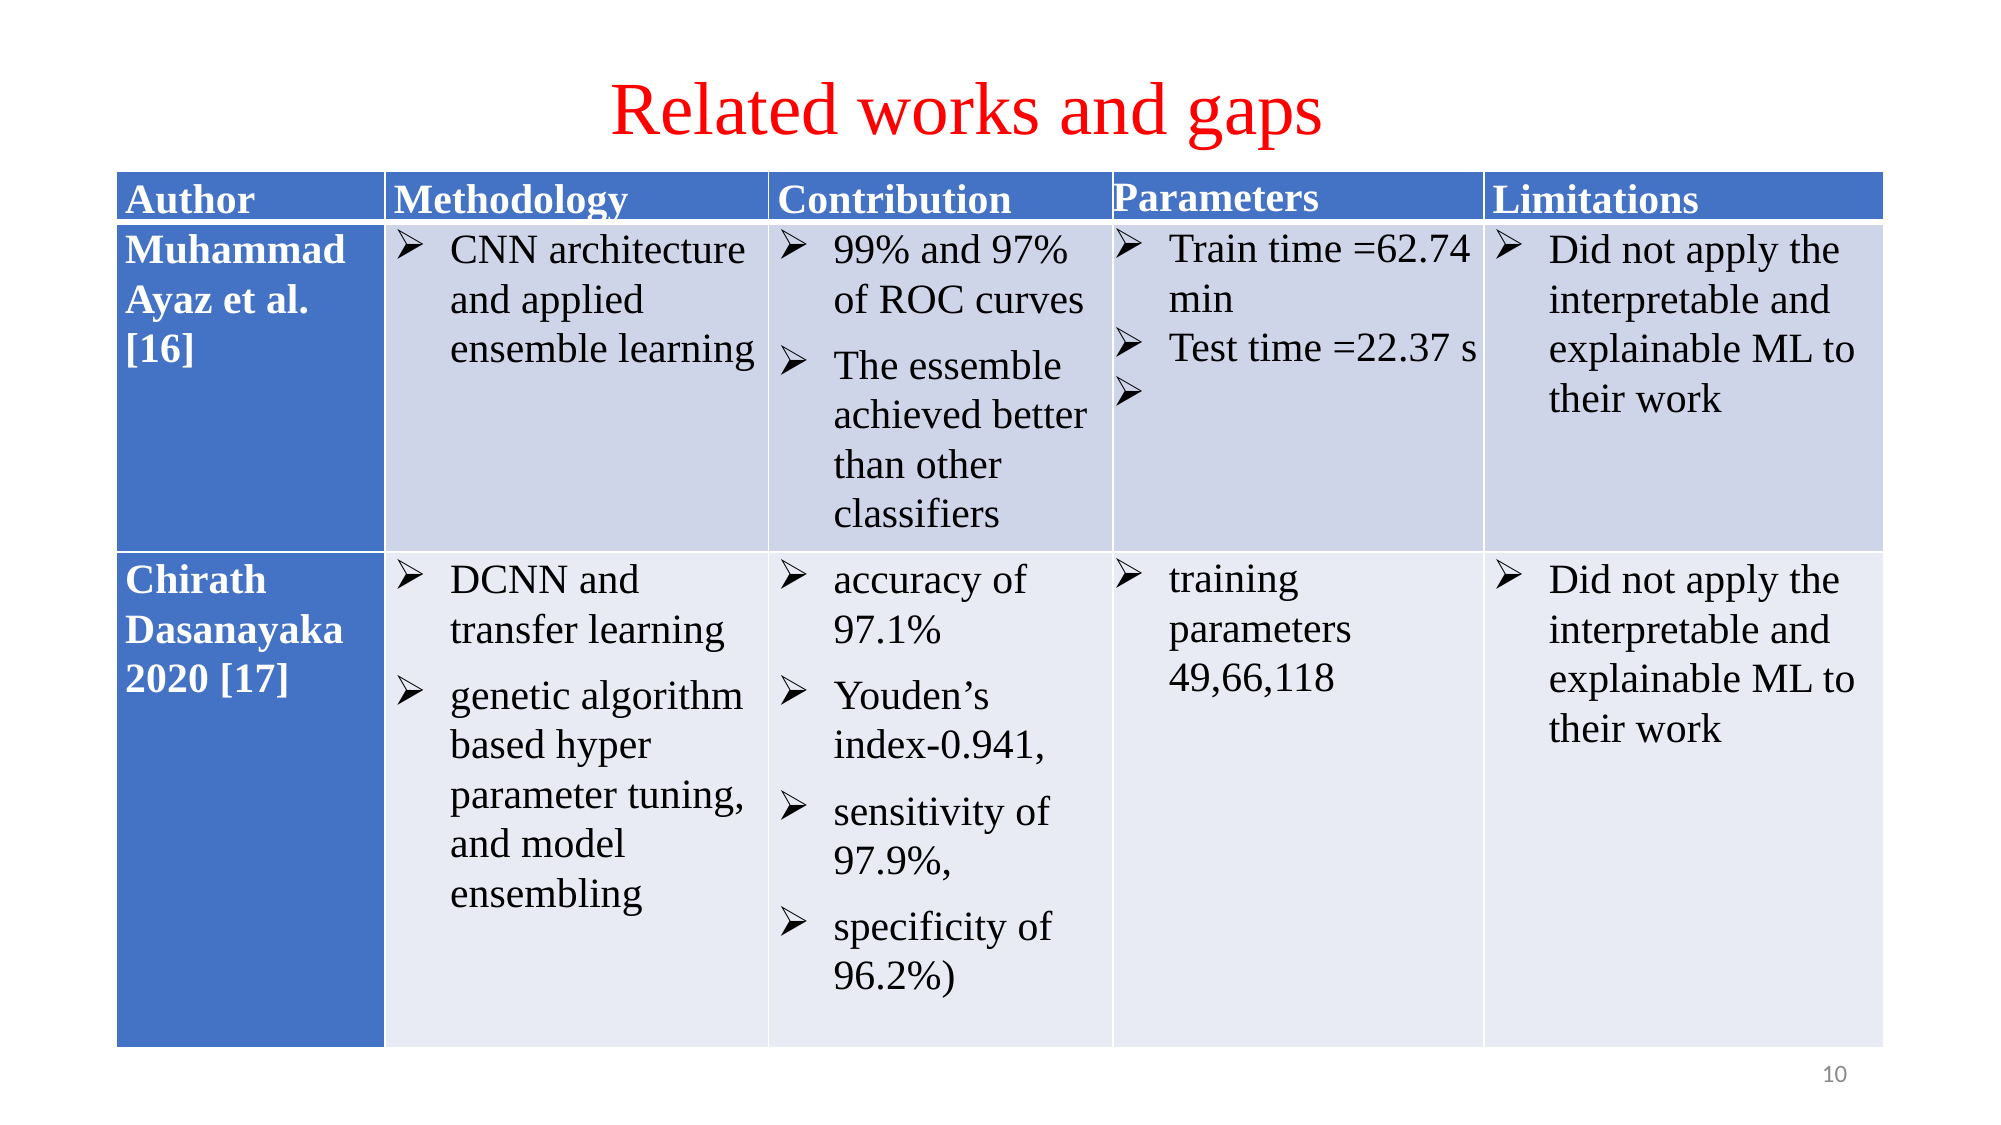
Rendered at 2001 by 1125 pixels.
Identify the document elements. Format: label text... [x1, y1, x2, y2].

table_cell Did not apply the interpretable and explainable ML to their work [1485, 553, 1883, 1047]
text_box Related works and gaps [203, 47, 1769, 162]
table_cell DCNN and transfer learning genetic algorithm based hyper parameter tuning, and model ensembling [386, 553, 768, 1047]
table_cell 99% and 97% of ROC curves The essemble achieved better than other classifiers [769, 225, 1112, 551]
table_header Methodology [386, 172, 768, 219]
table_cell Muhammad Ayaz et al.[16] [117, 225, 384, 551]
table_header Limitations [1485, 172, 1883, 219]
table_cell training parameters 49,66,118 [1114, 553, 1483, 1047]
table_cell Train time =62.74 min Test time =22.37 s [1114, 225, 1483, 551]
slide_number 10 [1412, 1049, 1863, 1103]
table_cell Chirath Dasanayaka 2020 [17] [117, 553, 384, 1047]
table_cell Did not apply the interpretable and explainable ML to their work [1485, 225, 1883, 551]
table_header Parameters [1114, 172, 1483, 219]
table_header Contribution [769, 172, 1112, 219]
table_header Author [117, 172, 384, 219]
table_cell accuracy of 97.1% Youden’s index-0.941, sensitivity of 97.9%, specificity of 96.2%) [769, 553, 1112, 1047]
table_cell CNN architecture and applied ensemble learning [386, 225, 768, 551]
